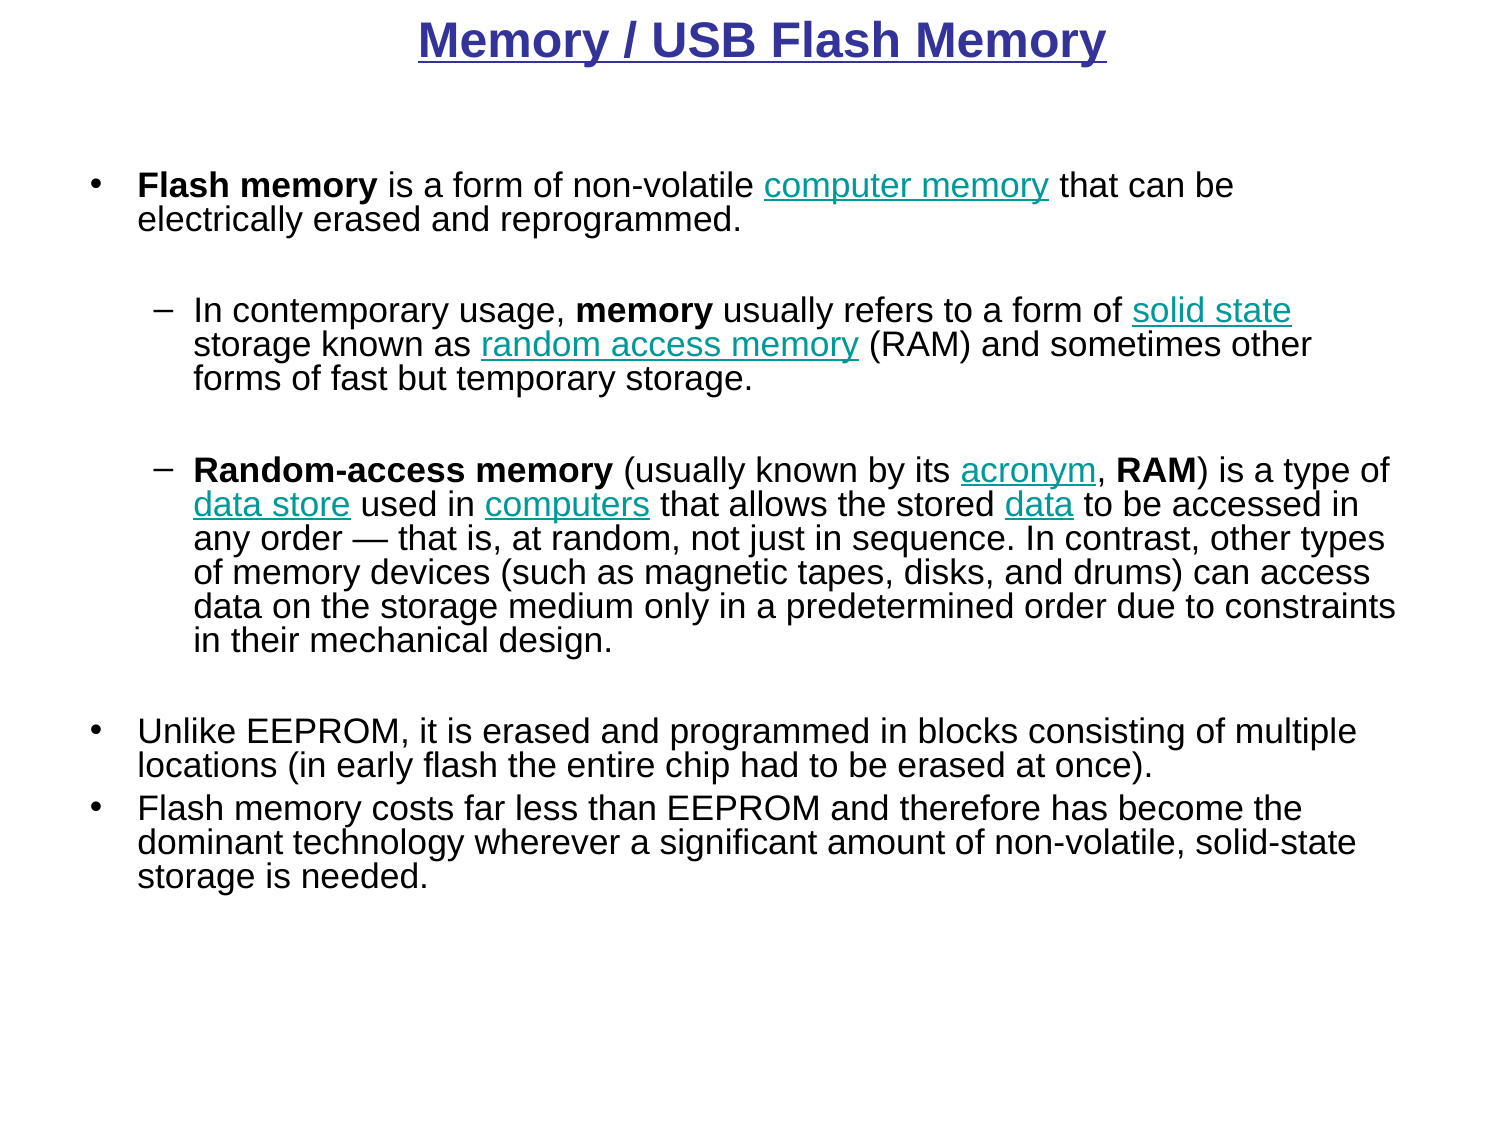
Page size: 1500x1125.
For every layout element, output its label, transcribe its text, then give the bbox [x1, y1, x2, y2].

text_box Flash memory is a form of non-volatile computer memory that can be electrically erased and reprogrammed. In contemporary usage, memory usually refers to a form of solid state storage known as random access memory (RAM) and sometimes other forms of fast but temporary storage. Random-access memory (usually known by its acronym, RAM) is a type of data store used in computers that allows the stored data to be accessed in any order — that is, at random, not just in sequence. In contrast, other types of memory devices (such as magnetic tapes, disks, and drums) can access data on the storage medium only in a predetermined order due to constraints in their mechanical design. Unlike EEPROM, it is erased and programmed in blocks consisting of multiple locations (in early flash the entire chip had to be erased at once). Flash memory costs far less than EEPROM and therefore has become the dominant technology wherever a significant amount of non-volatile, solid-state storage is needed. [74, 162, 1425, 905]
text_box Memory / USB Flash Memory [262, 0, 1263, 76]
